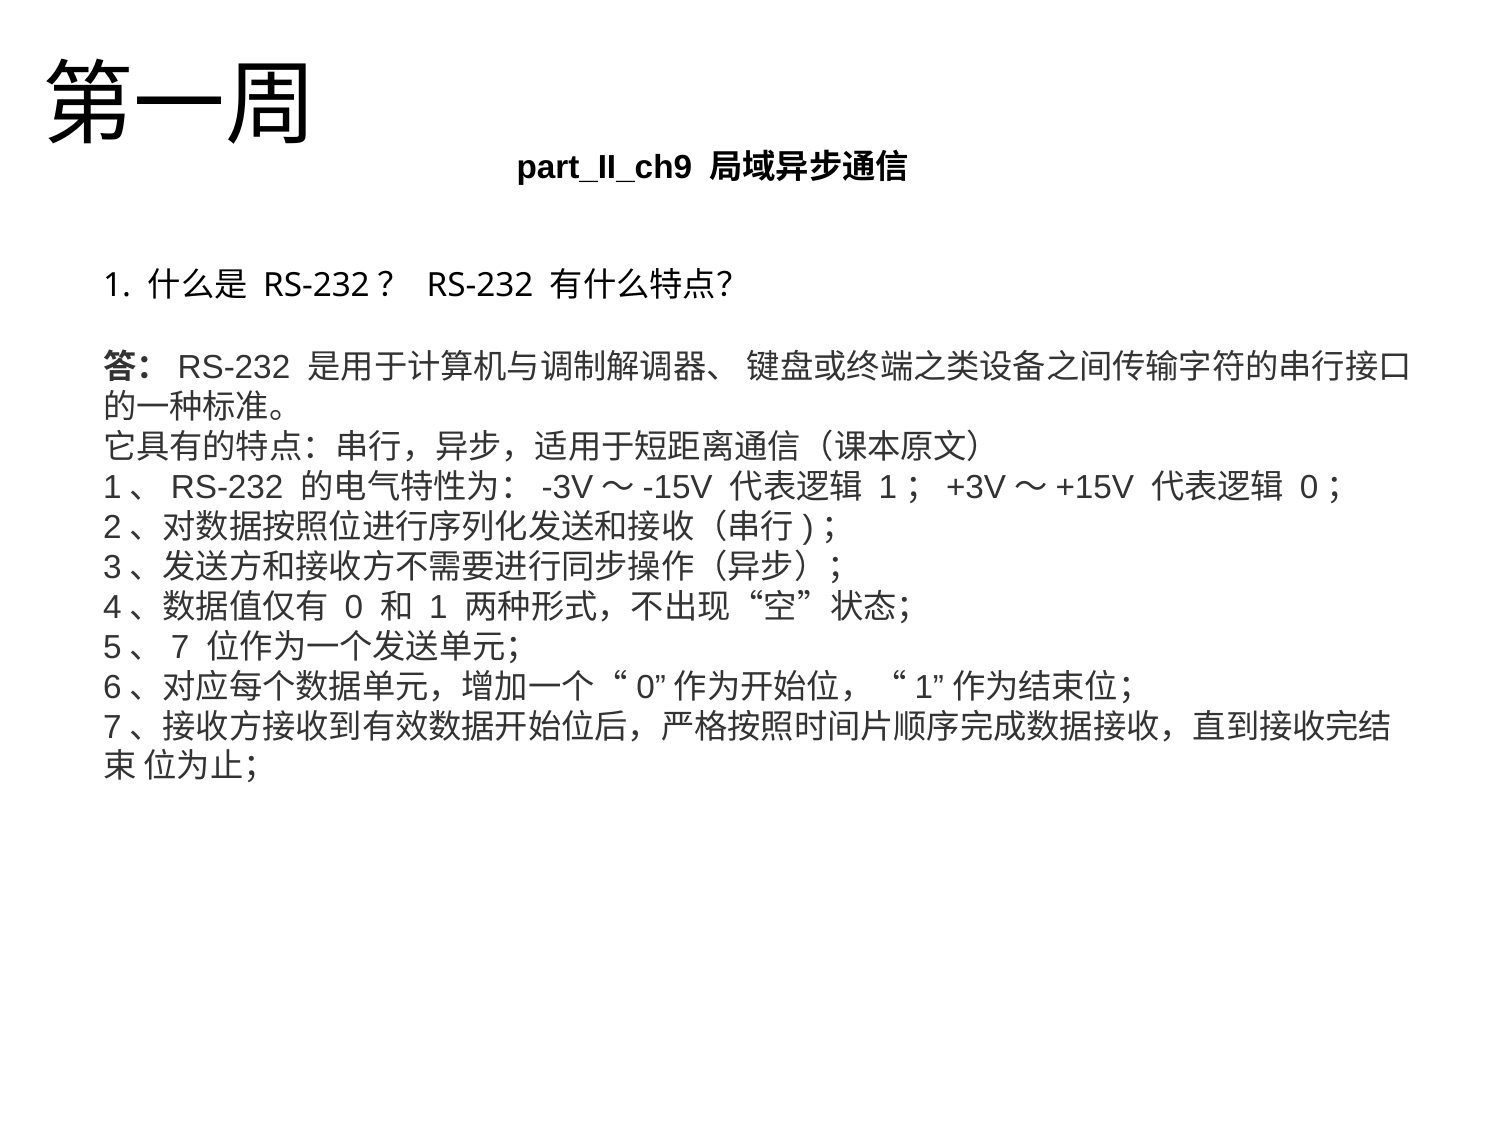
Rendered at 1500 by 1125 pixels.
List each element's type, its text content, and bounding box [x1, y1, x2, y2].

text_box 1. 什么是 RS-232？ RS-232 有什么特点？ [88, 255, 922, 310]
text_box part_II_ch9 局域异步通信 [501, 137, 1336, 193]
text_box 答：RS-232 是用于计算机与调制解调器、 键盘或终端之类设备之间传输字符的串行接口的一种标准。 它具有的特点：串行，异步，适用于短距离通信（课本原文） 1、RS-232 的电气特性为：-3V～-15V 代表逻辑 1；+3V～+15V 代表逻辑 0； 2、对数据按照位进行序列化发送和接收（串行)； 3、发送方和接收方不需要进行同步操作（异步）； 4、数据值仅有 0 和 1 两种形式，不出现“空”状态； 5、7 位作为一个发送单元； 6、对应每个数据单元，增加一个“0”作为开始位，“1”作为结束位； 7、接收方接收到有效数据开始位后，严格按照时间片顺序完成数据接收，直到接收完结束 位为止； [88, 338, 1440, 792]
title 第一周 [0, 18, 614, 180]
